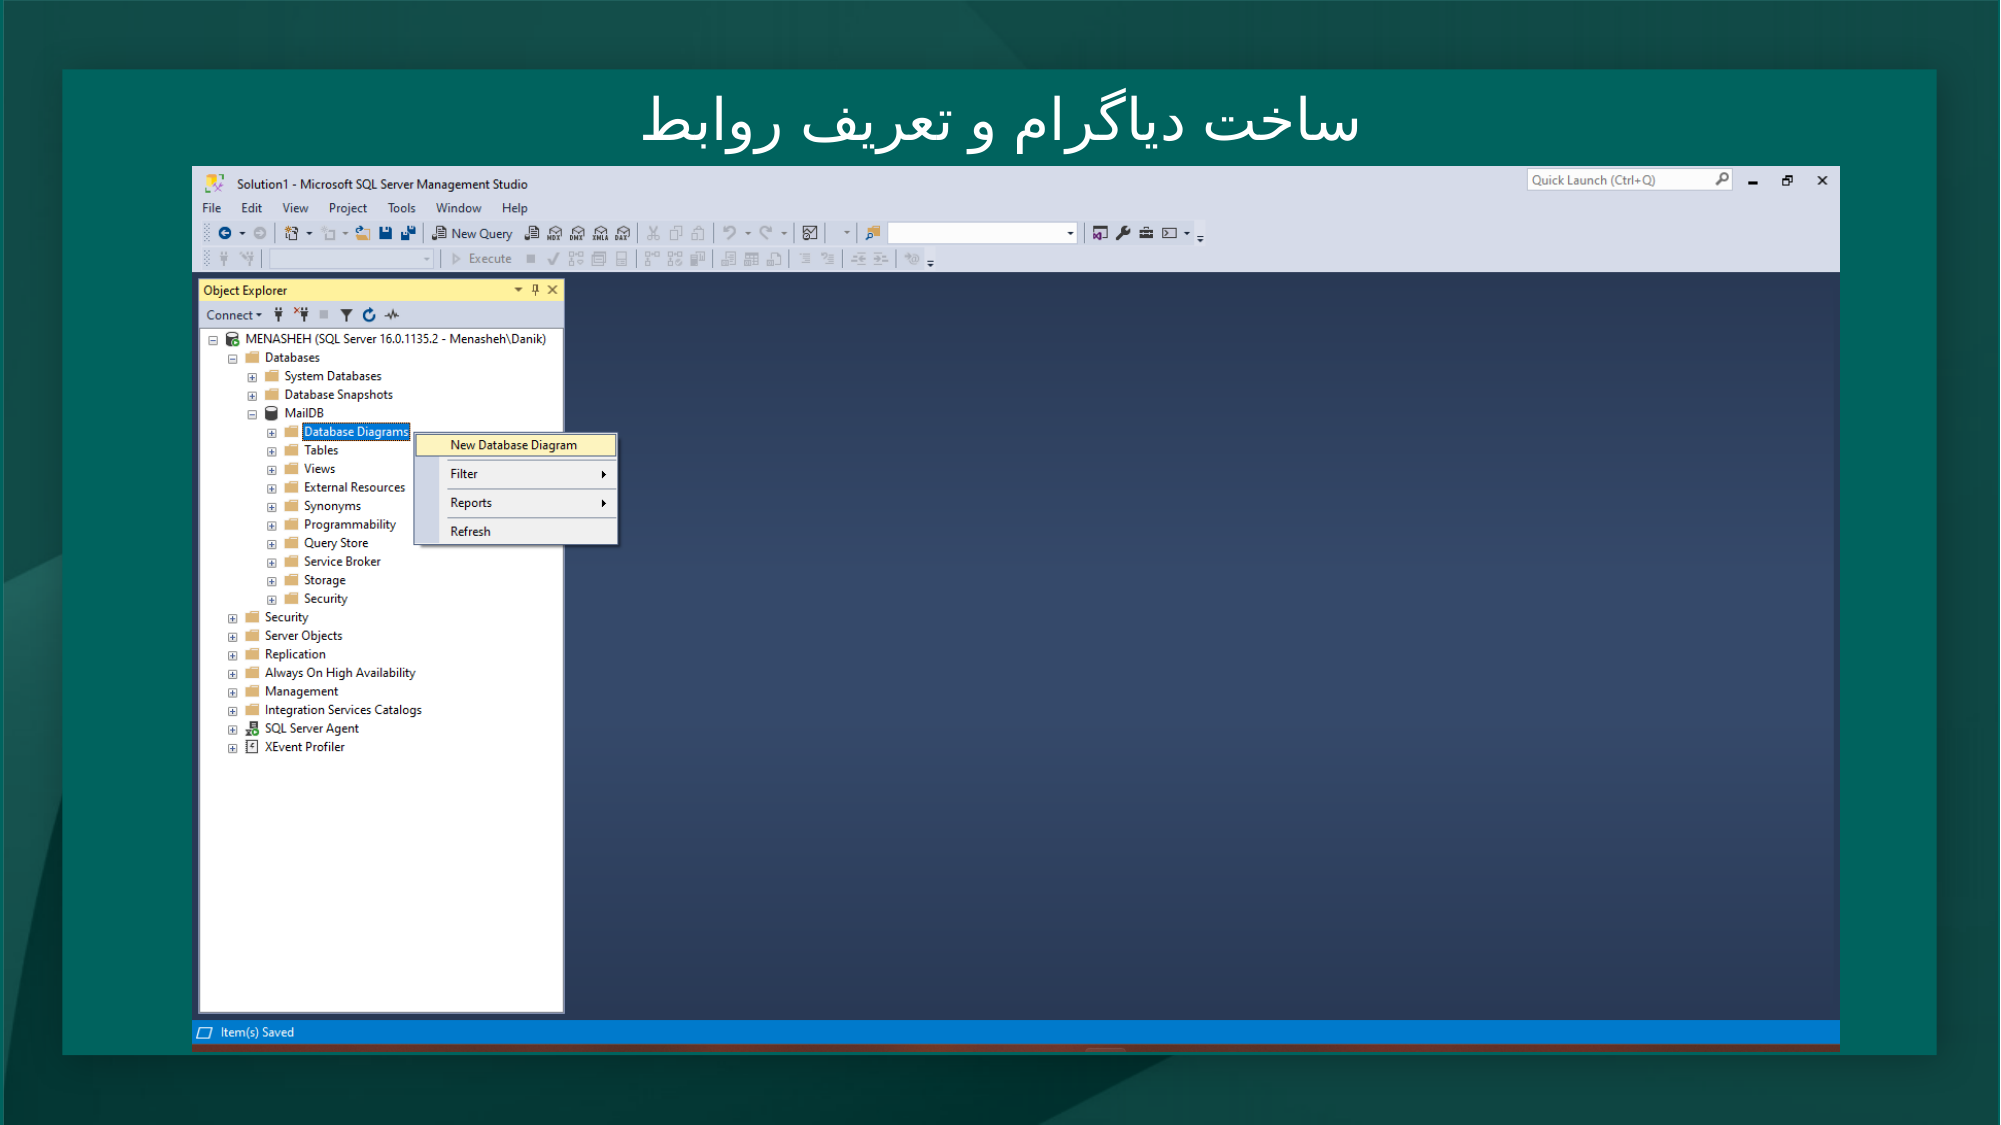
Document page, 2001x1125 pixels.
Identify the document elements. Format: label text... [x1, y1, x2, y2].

picture [192, 166, 1840, 1052]
title ساخت دیاگرام و تعریف روابط [87, 53, 1915, 182]
